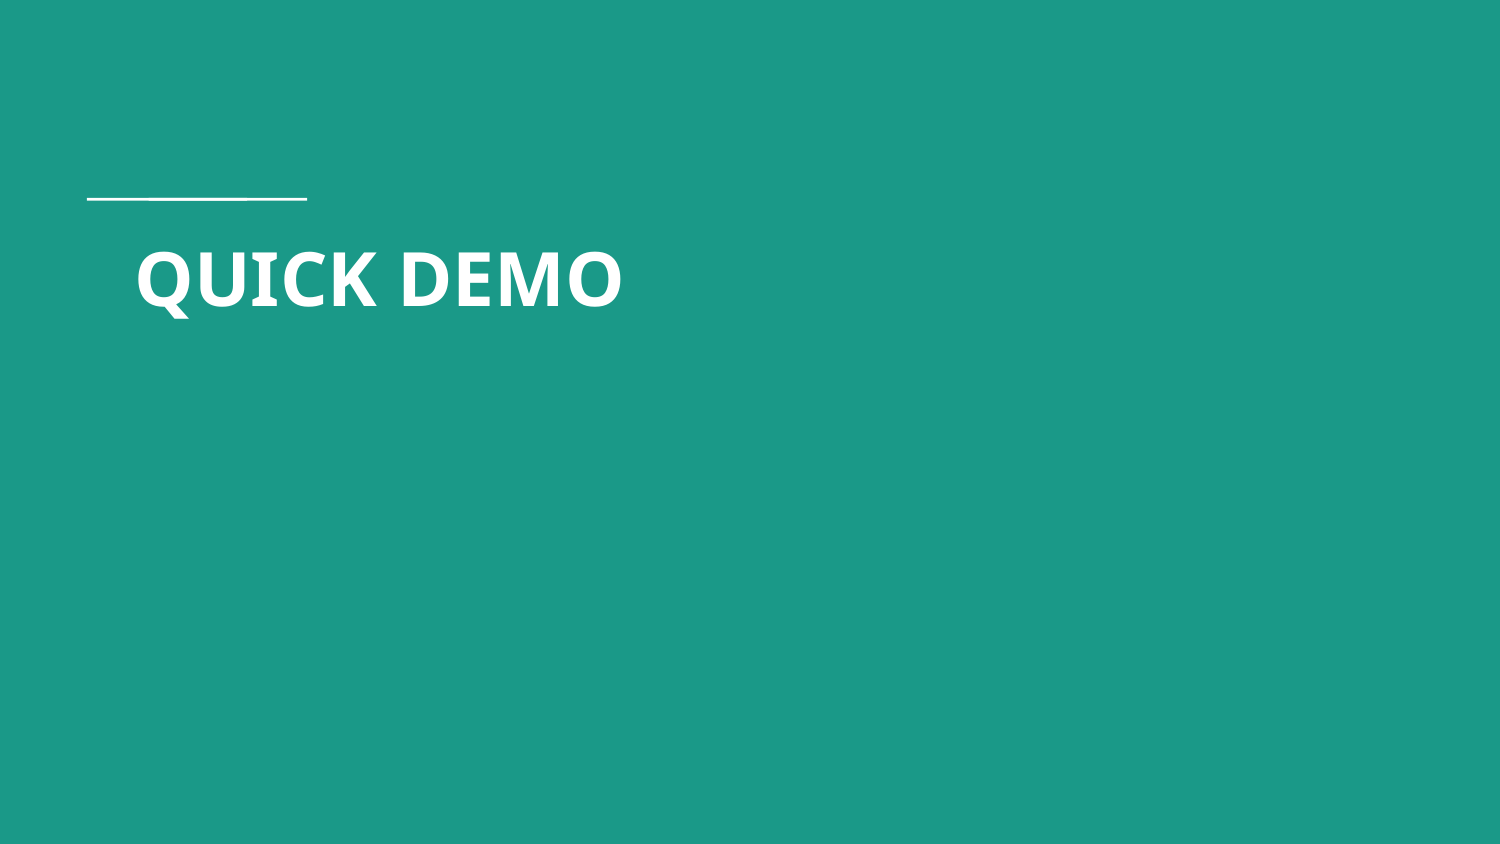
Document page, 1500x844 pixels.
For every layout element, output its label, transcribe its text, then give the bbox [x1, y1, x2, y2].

title QUICK DEMO [119, 216, 1381, 466]
